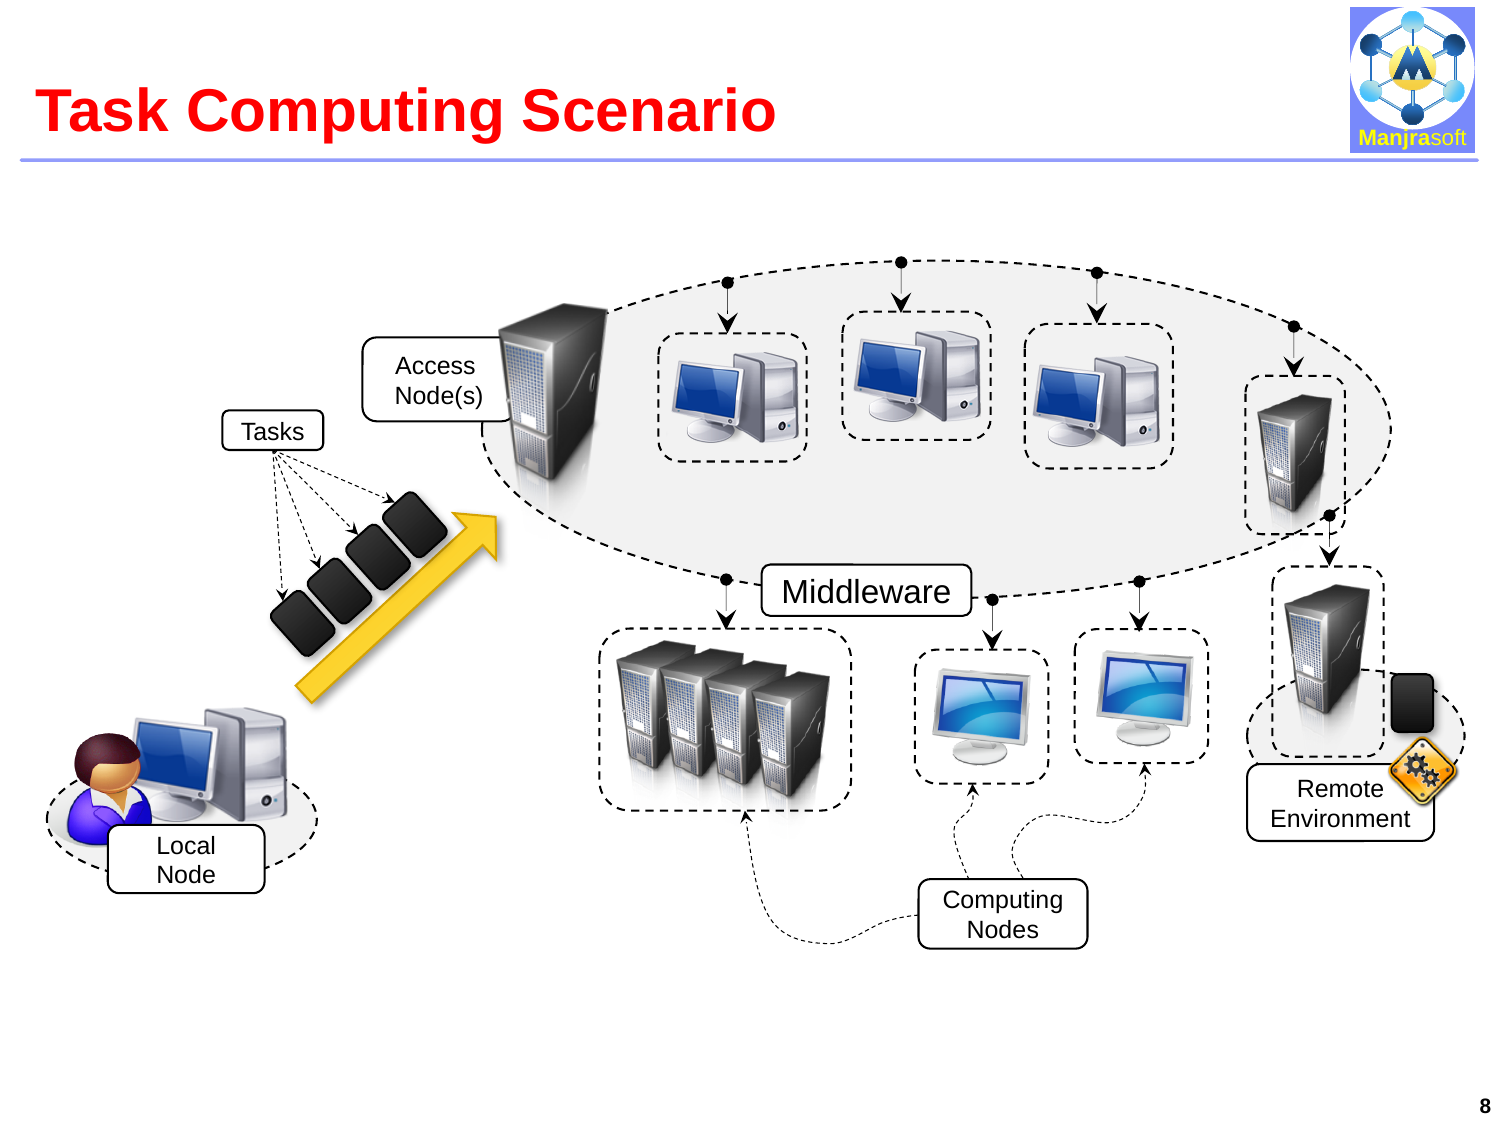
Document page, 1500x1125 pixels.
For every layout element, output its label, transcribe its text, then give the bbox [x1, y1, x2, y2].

slide_number 8 [1364, 1093, 1500, 1120]
title Task Computing Scenario [26, 0, 1479, 145]
text_box [12, 237, 1491, 973]
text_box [36, 260, 1465, 949]
